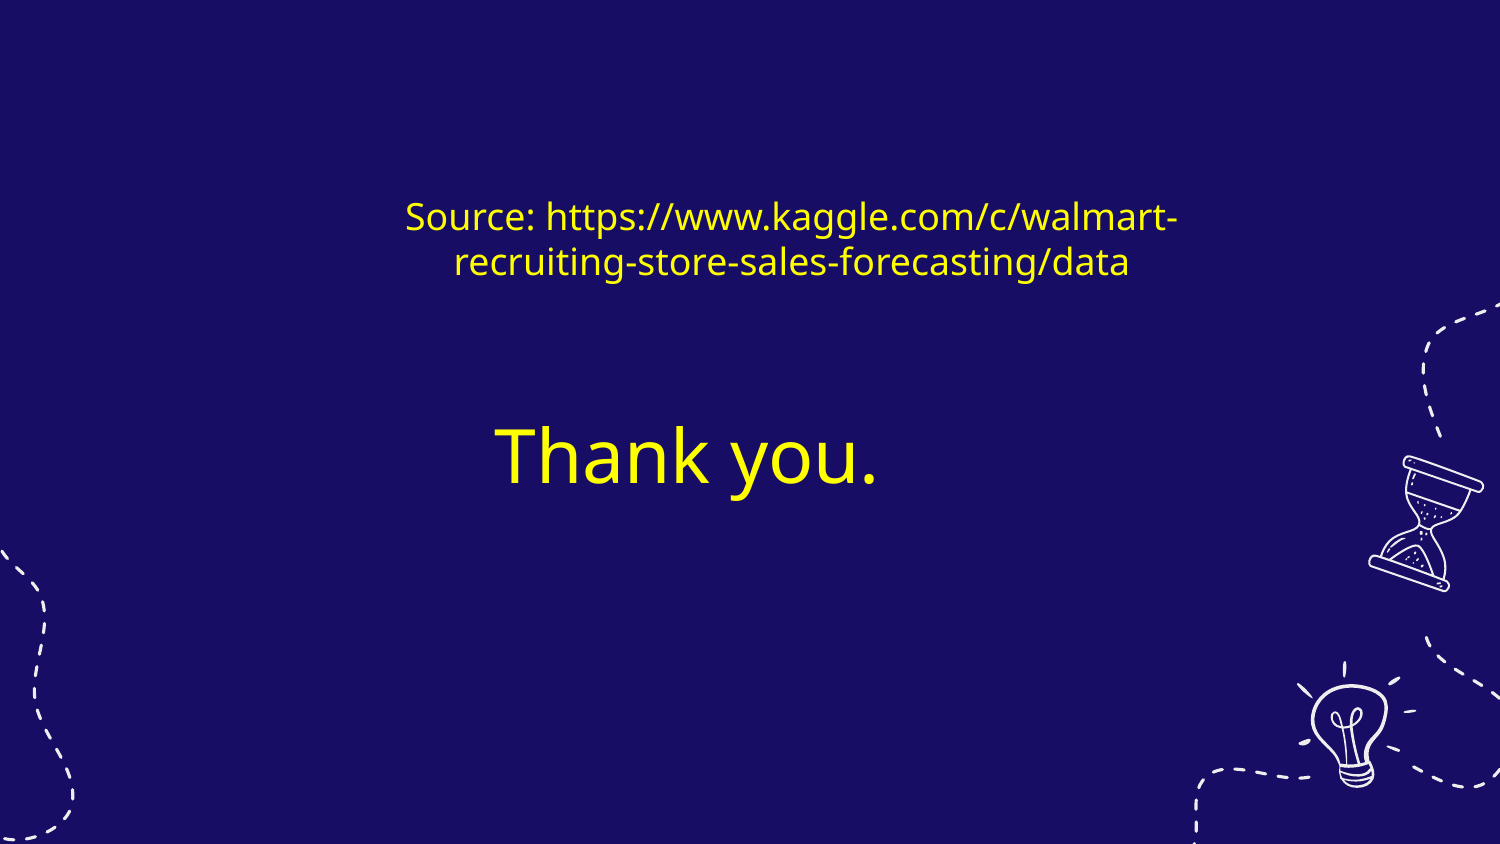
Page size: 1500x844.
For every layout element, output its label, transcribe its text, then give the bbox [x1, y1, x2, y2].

text_box Source: https://www.kaggle.com/c/walmart-recruiting-store-sales-forecasting/data [321, 185, 1263, 290]
text_box Thank you. [212, 401, 1163, 506]
